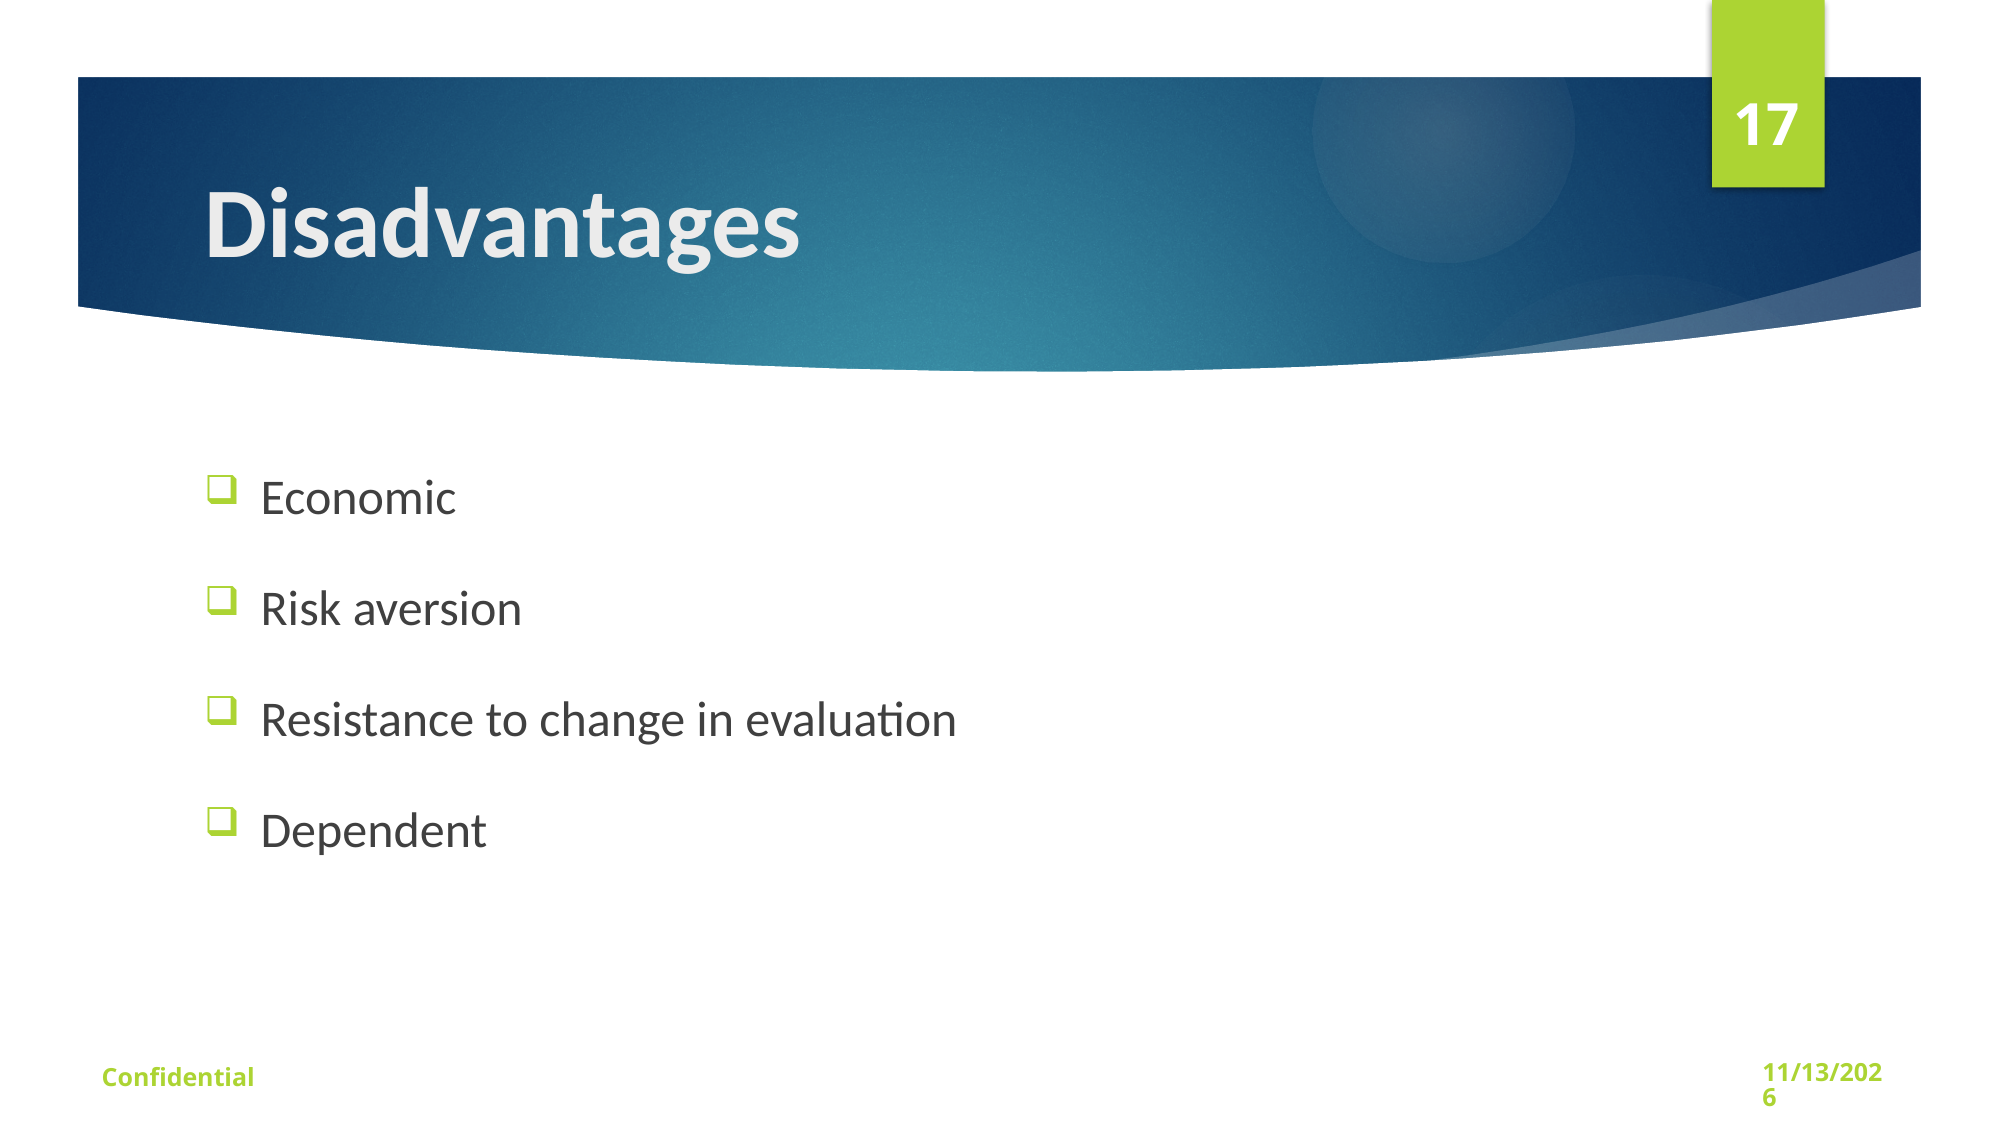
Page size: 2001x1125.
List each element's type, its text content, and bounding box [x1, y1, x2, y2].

footer Confidential [86, 1048, 720, 1099]
slide_number 17 [1698, 48, 1836, 175]
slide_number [1747, 1048, 1910, 1099]
list Economic Risk aversion Resistance to change in evaluation Dependent [189, 427, 1627, 988]
title Disadvantages [189, 159, 1627, 276]
